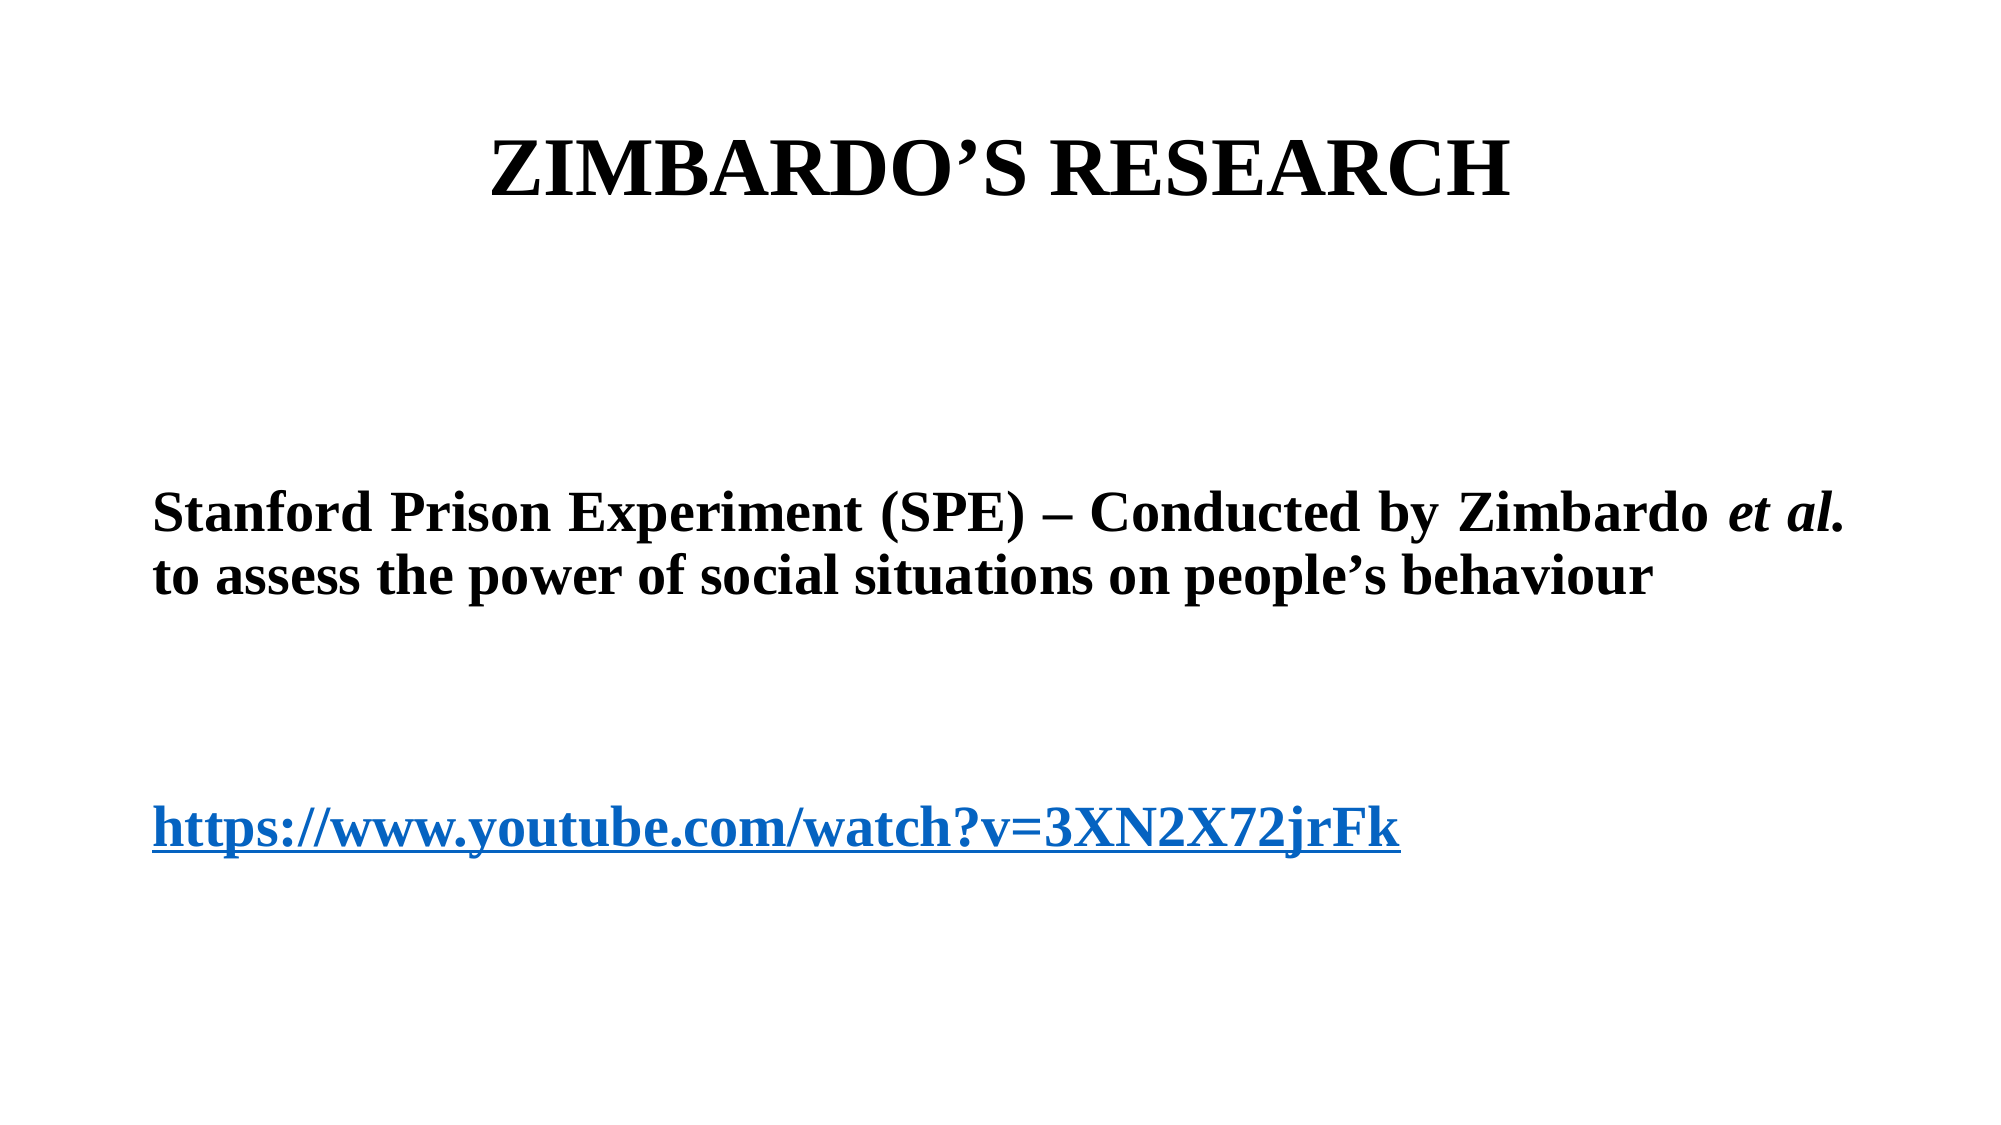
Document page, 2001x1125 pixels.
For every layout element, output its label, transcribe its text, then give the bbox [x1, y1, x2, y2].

list Stanford Prison Experiment (SPE) – Conducted by Zimbardo et al. to assess the power of social situations on people’s behaviour https://www.youtube.com/watch?v=3XN2X72jrFk [137, 299, 1863, 1014]
title ZIMBARDO’S RESEARCH [137, 59, 1863, 278]
